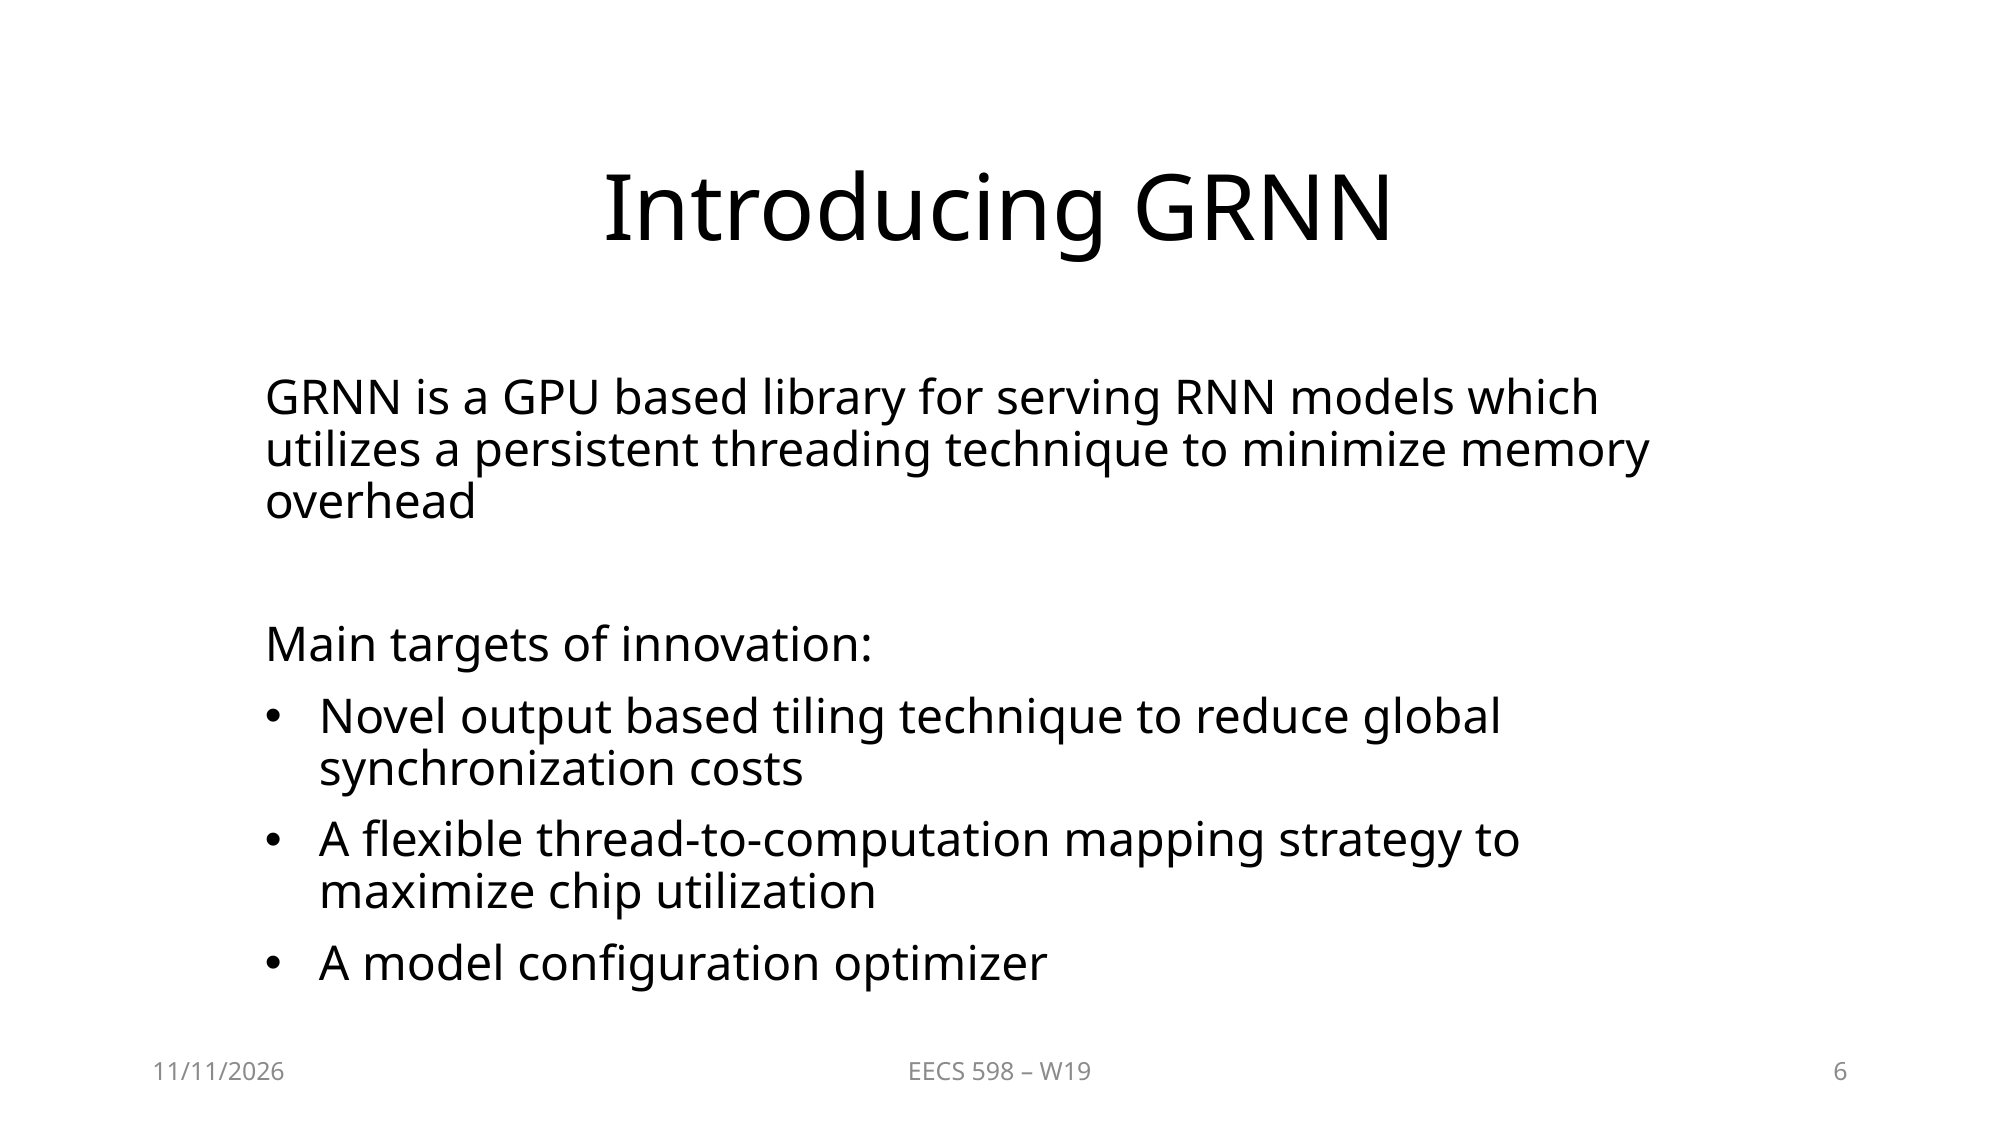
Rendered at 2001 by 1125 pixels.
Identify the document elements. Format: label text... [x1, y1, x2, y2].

slide_number 6 [1412, 1042, 1863, 1103]
title Introducing GRNN [249, 102, 1750, 268]
footer EECS 598 – W19 [662, 1042, 1338, 1103]
subtitle GRNN is a GPU based library for serving RNN models which utilizes a persistent threading technique to minimize memory overhead Main targets of innovation: Novel output based tiling technique to reduce global synchronization costs A flexible thread-to-computation mapping strategy to maximize chip utilization A model configuration optimizer [249, 365, 1750, 999]
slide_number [137, 1042, 588, 1103]
